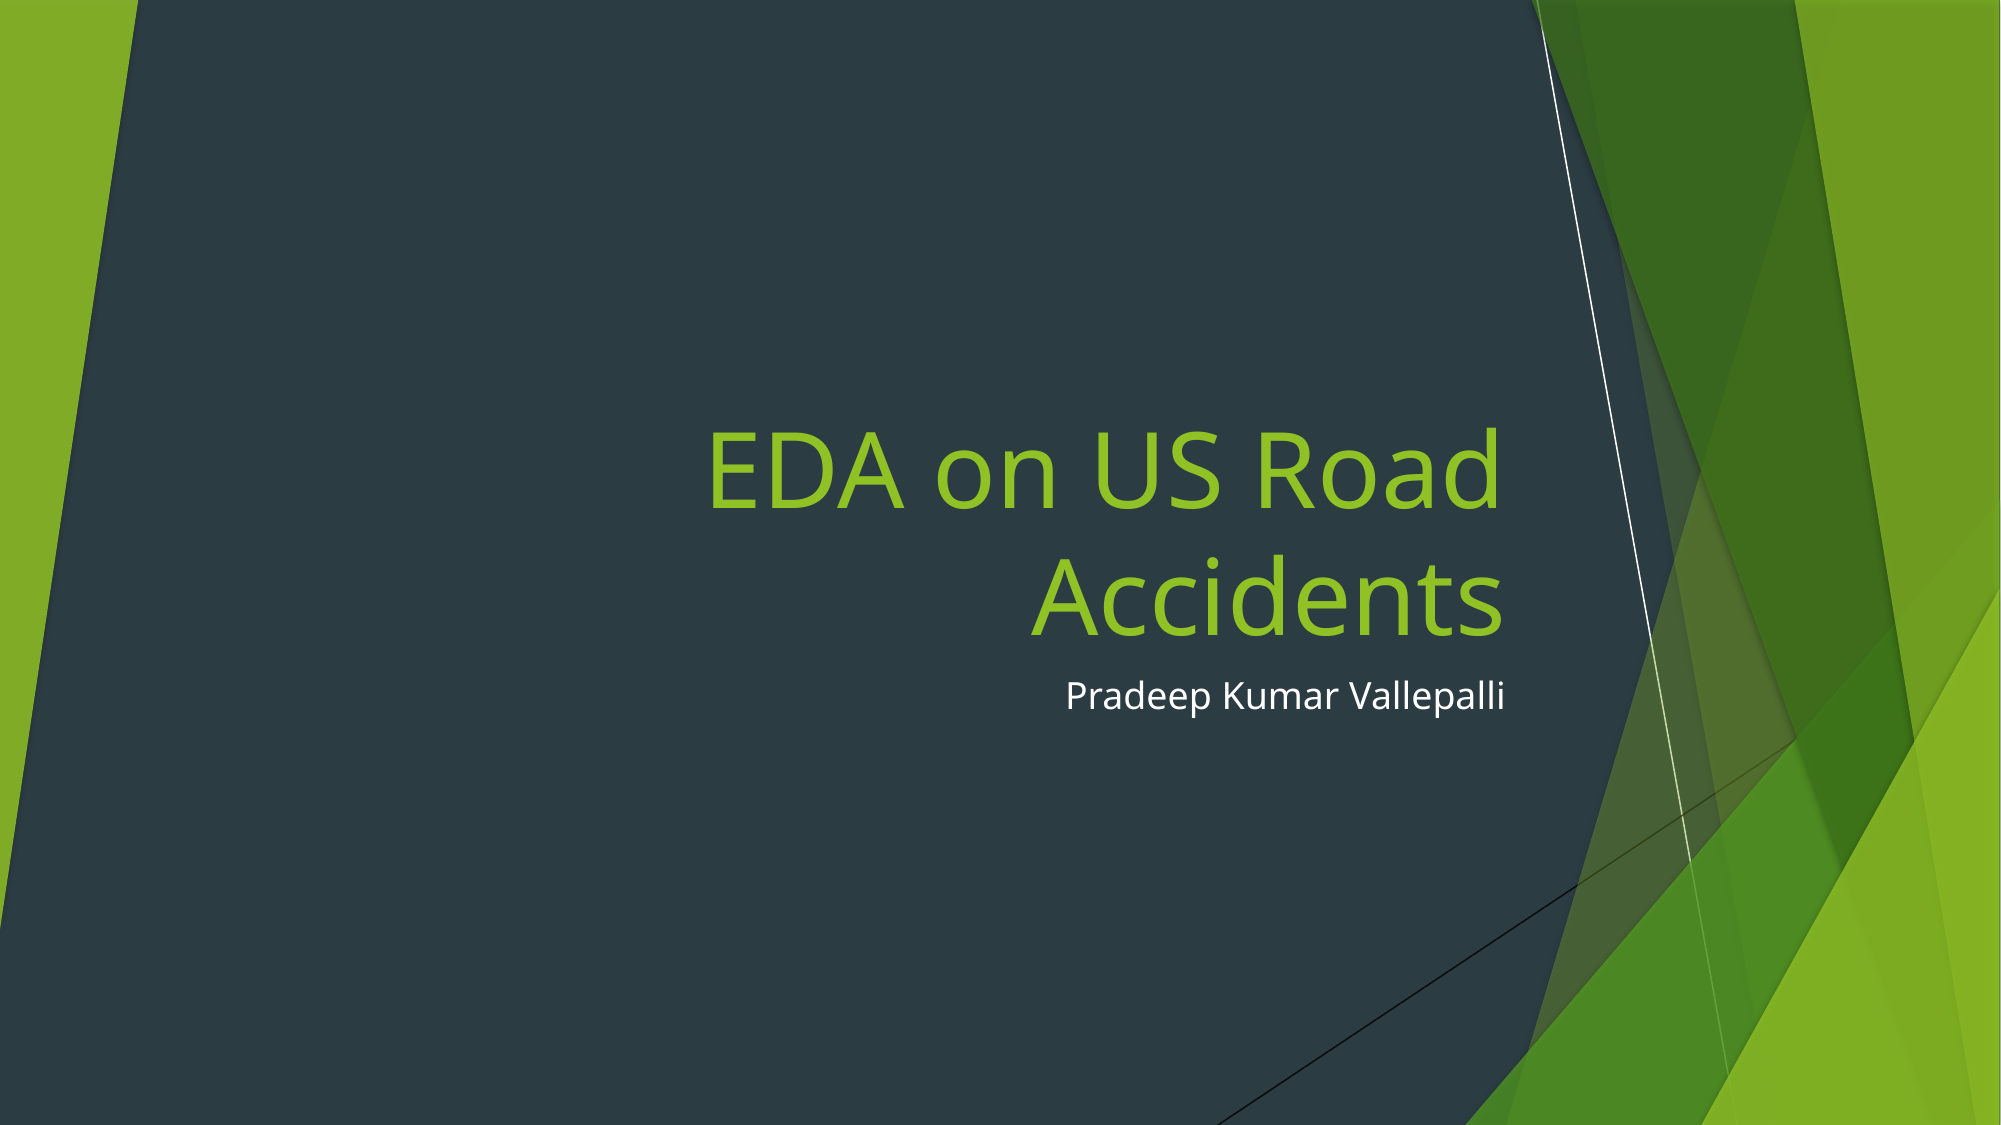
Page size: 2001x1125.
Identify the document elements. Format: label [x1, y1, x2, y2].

text_box [0, 0, 2000, 1125]
